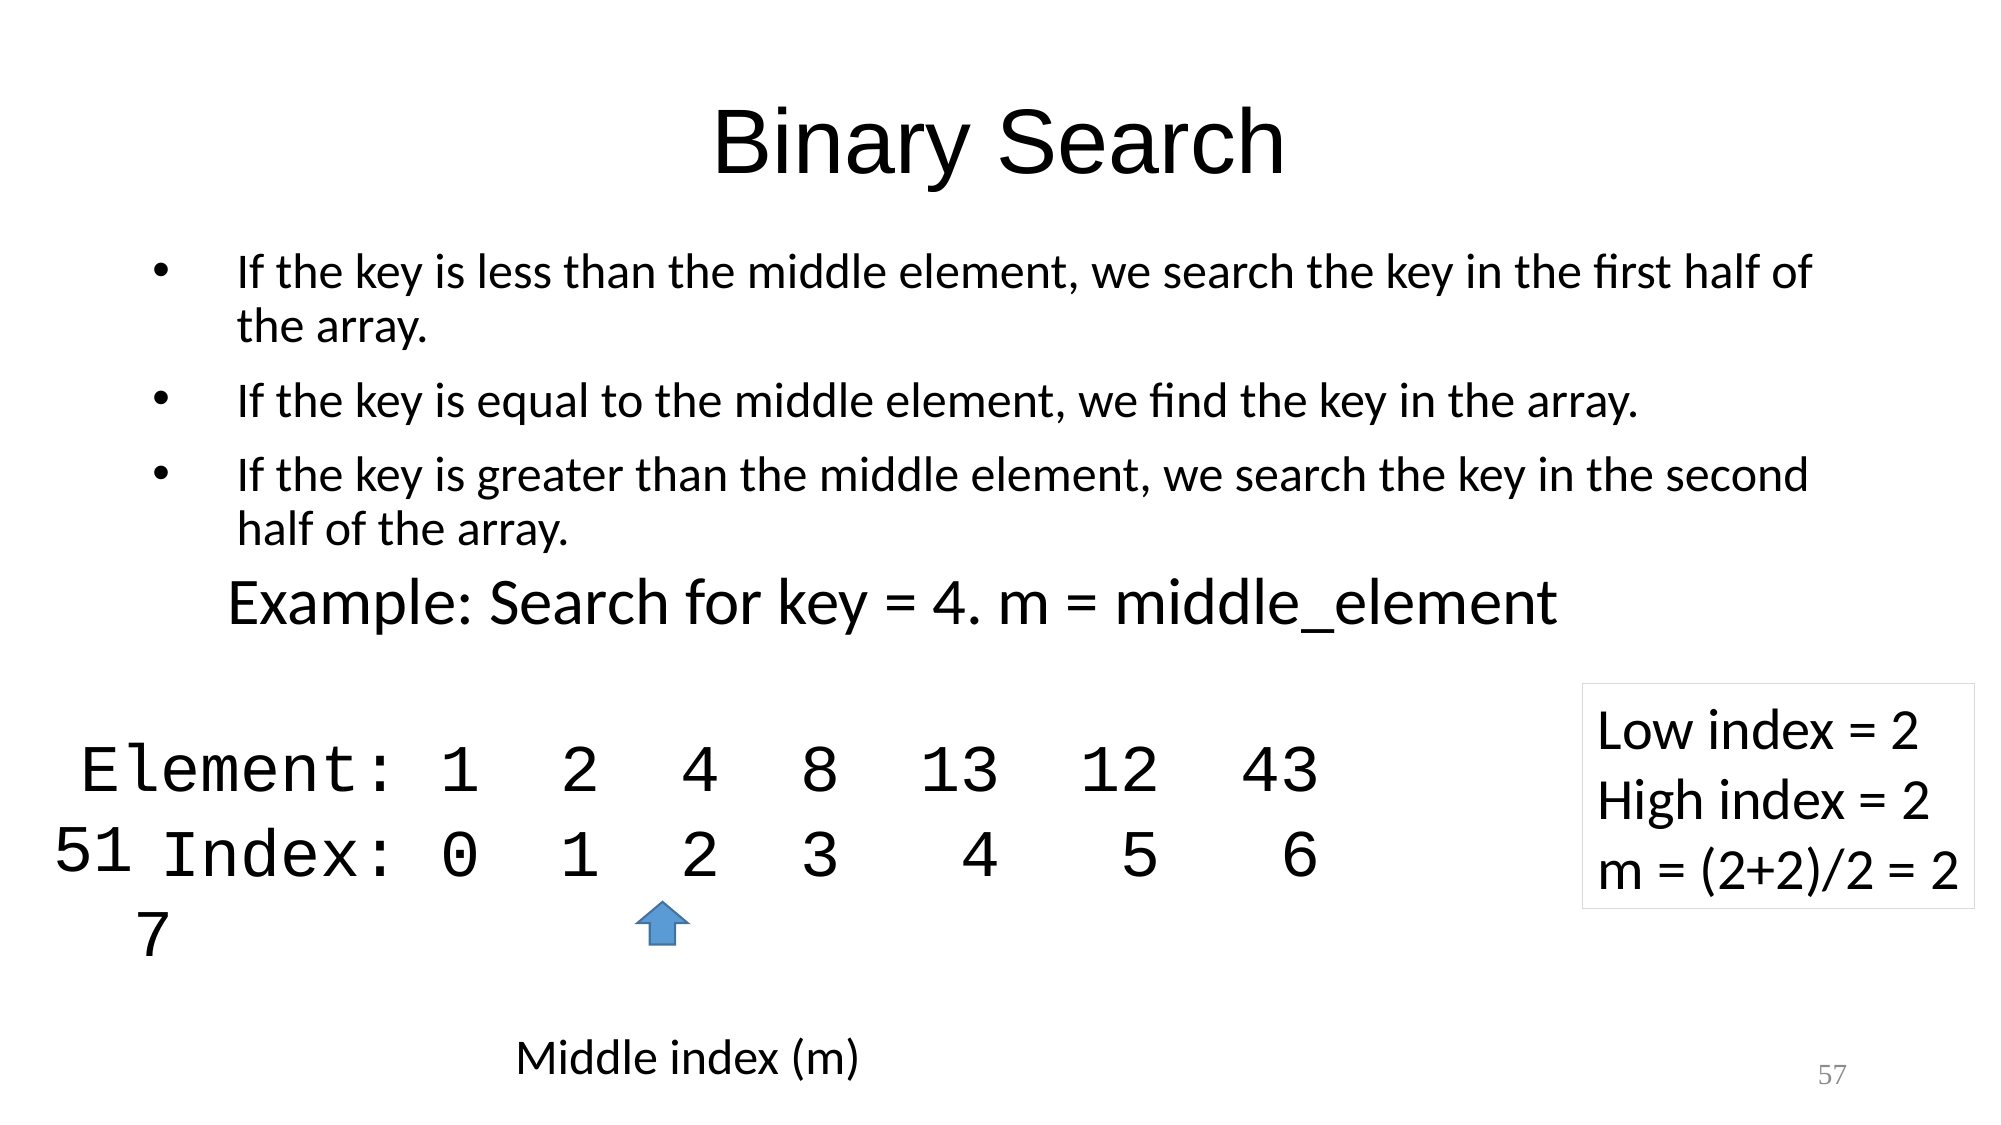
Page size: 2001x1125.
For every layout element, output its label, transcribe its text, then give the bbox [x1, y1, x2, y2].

text_box Middle index (m) [500, 1017, 876, 1093]
text_box [634, 900, 691, 946]
list If the key is less than the middle element, we search the key in the first half of the array. If the key is equal to the middle element, we find the key in the array. If the key is greater than the middle element, we search the key in the second half of the array. Example: Search for key = 4. m = middle_element [137, 237, 1857, 1000]
title Binary Search [362, 75, 1638, 213]
text_box Index: 0 1 2 3 4 5 6 7 [71, 802, 1442, 897]
text_box Low index = 2 High index = 2 m = (2+2)/2 = 2 [1582, 683, 1975, 909]
slide_number 57 [1412, 1042, 1863, 1103]
text_box Element: 1 2 4 8 13 12 43 51 [0, 717, 1442, 813]
